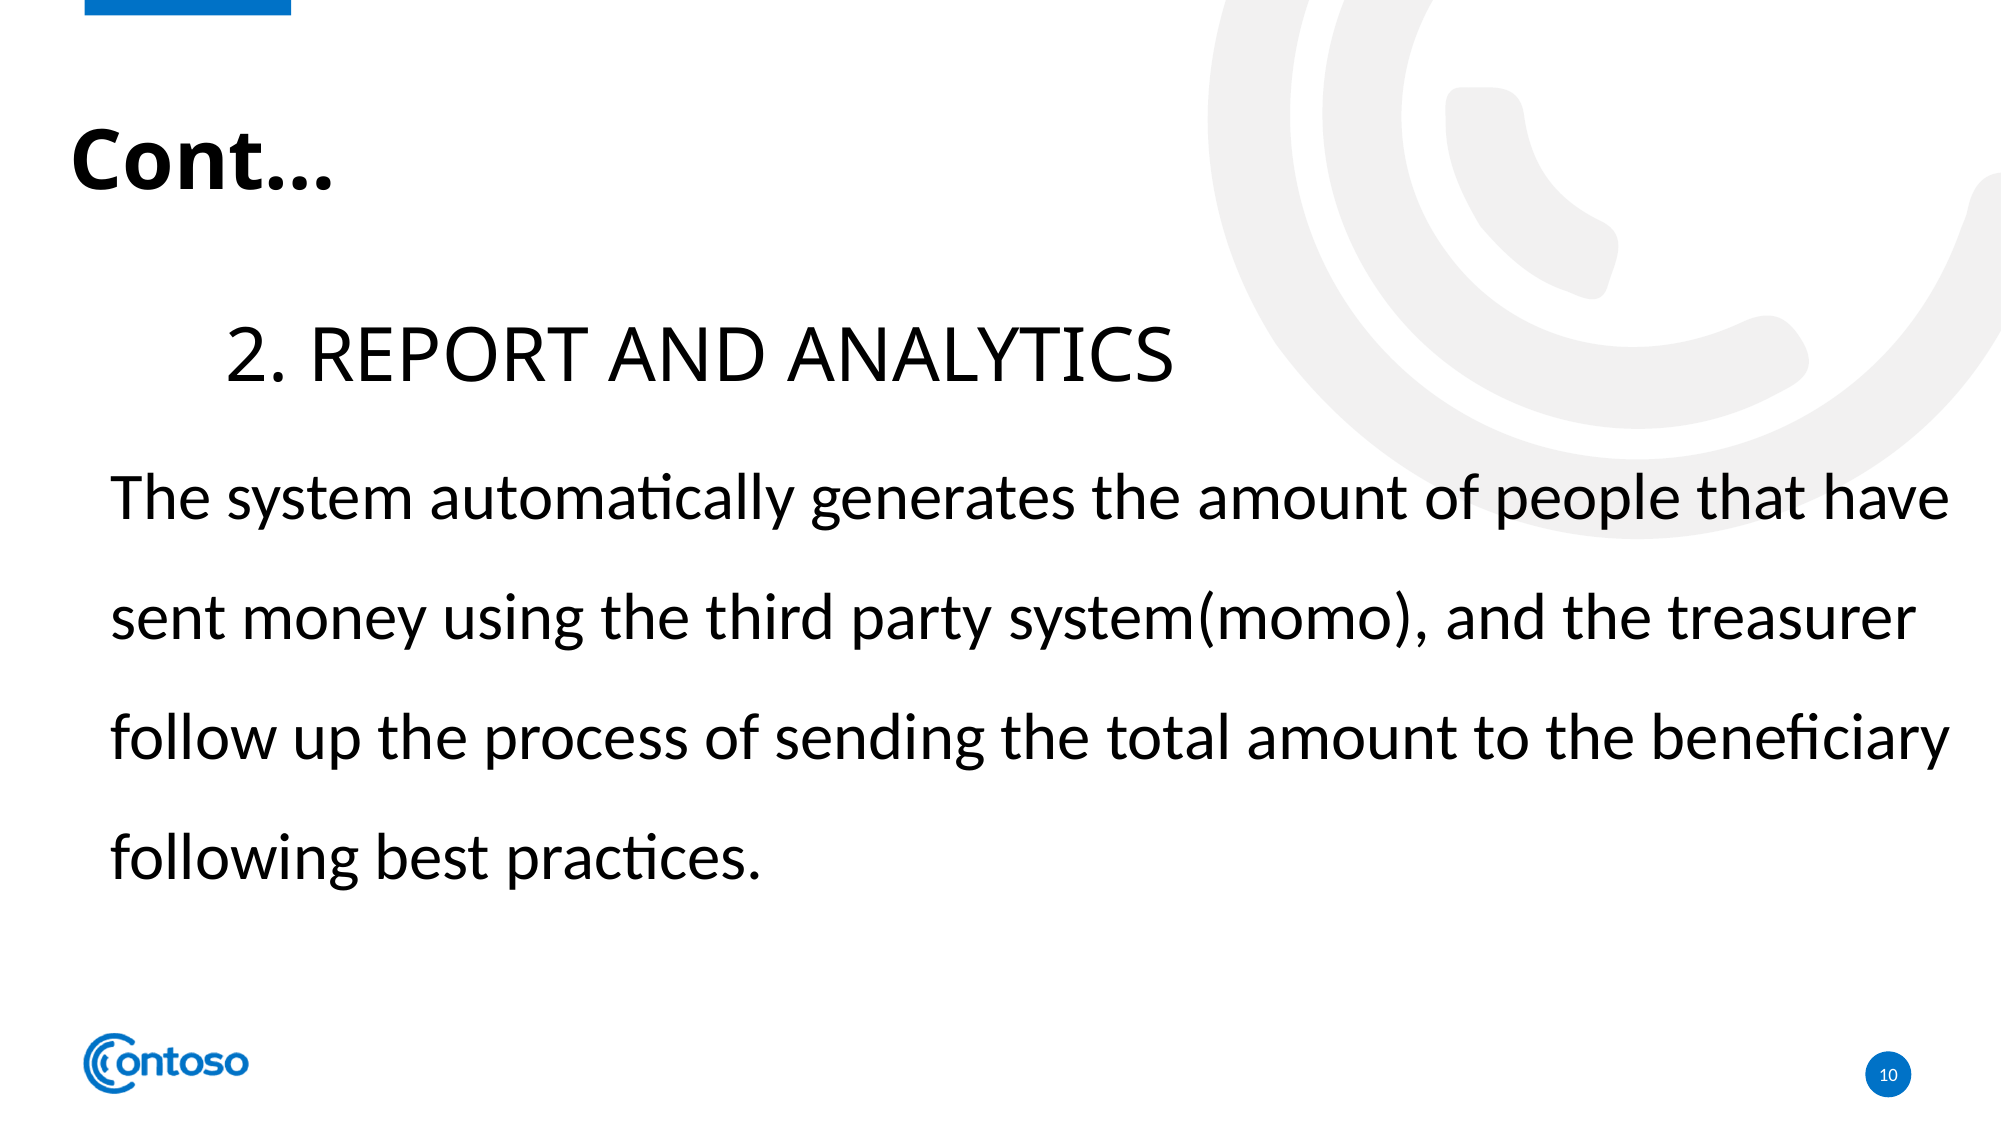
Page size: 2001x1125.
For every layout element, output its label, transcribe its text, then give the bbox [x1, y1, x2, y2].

title Cont… [69, 56, 1899, 208]
text_box The system automatically generates the amount of people that have sent money using the third party system(momo), and the treasurer follow up the process of sending the total amount to the beneficiary following best practices. [20, 405, 1976, 900]
picture [77, 1027, 254, 1095]
slide_number 10 [1864, 1059, 1913, 1090]
text_box 2. REPORT AND ANALYTICS [211, 299, 1192, 404]
